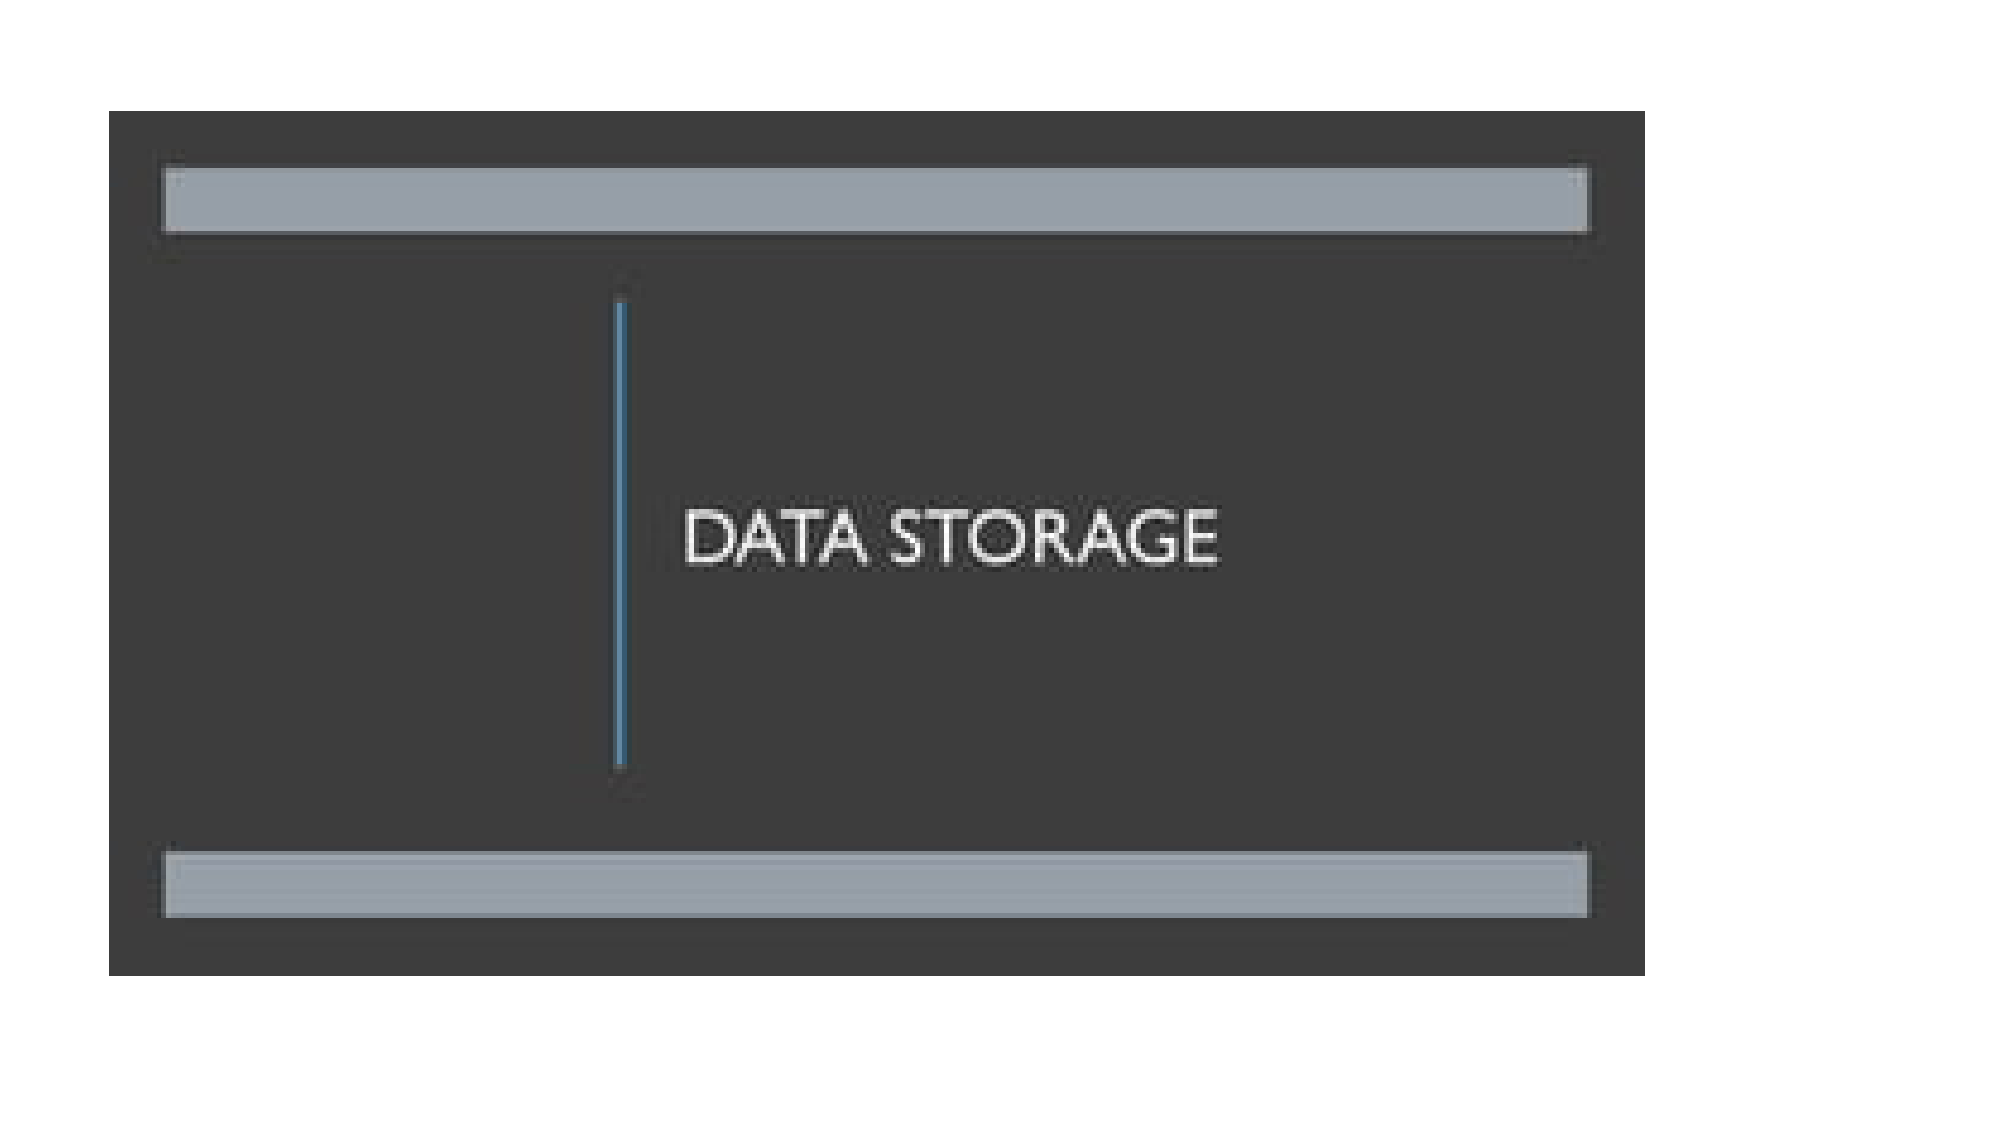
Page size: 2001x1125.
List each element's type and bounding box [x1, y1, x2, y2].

picture [108, 111, 1645, 976]
